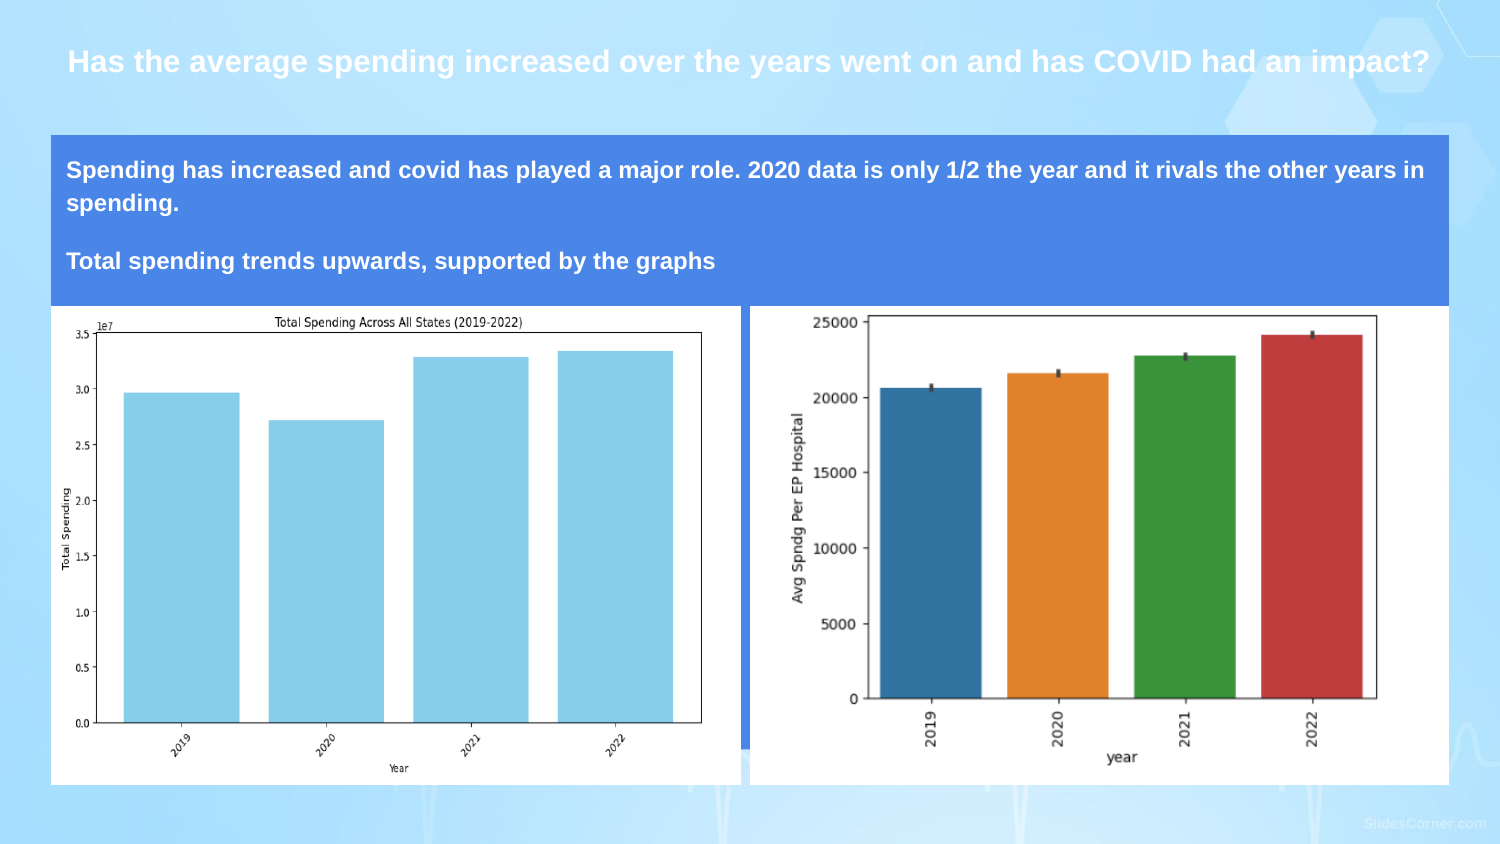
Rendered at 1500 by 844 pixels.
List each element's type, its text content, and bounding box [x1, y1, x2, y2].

list Spending has increased and covid has played a major role. 2020 data is only 1/2 the year and it rivals the other years in spending. Total spending trends upwards, supported by the graphs [51, 135, 1449, 308]
title Has the average spending increased over the years went on and has COVID had an impact? [51, 20, 1449, 115]
picture [0, 0, 1500, 844]
